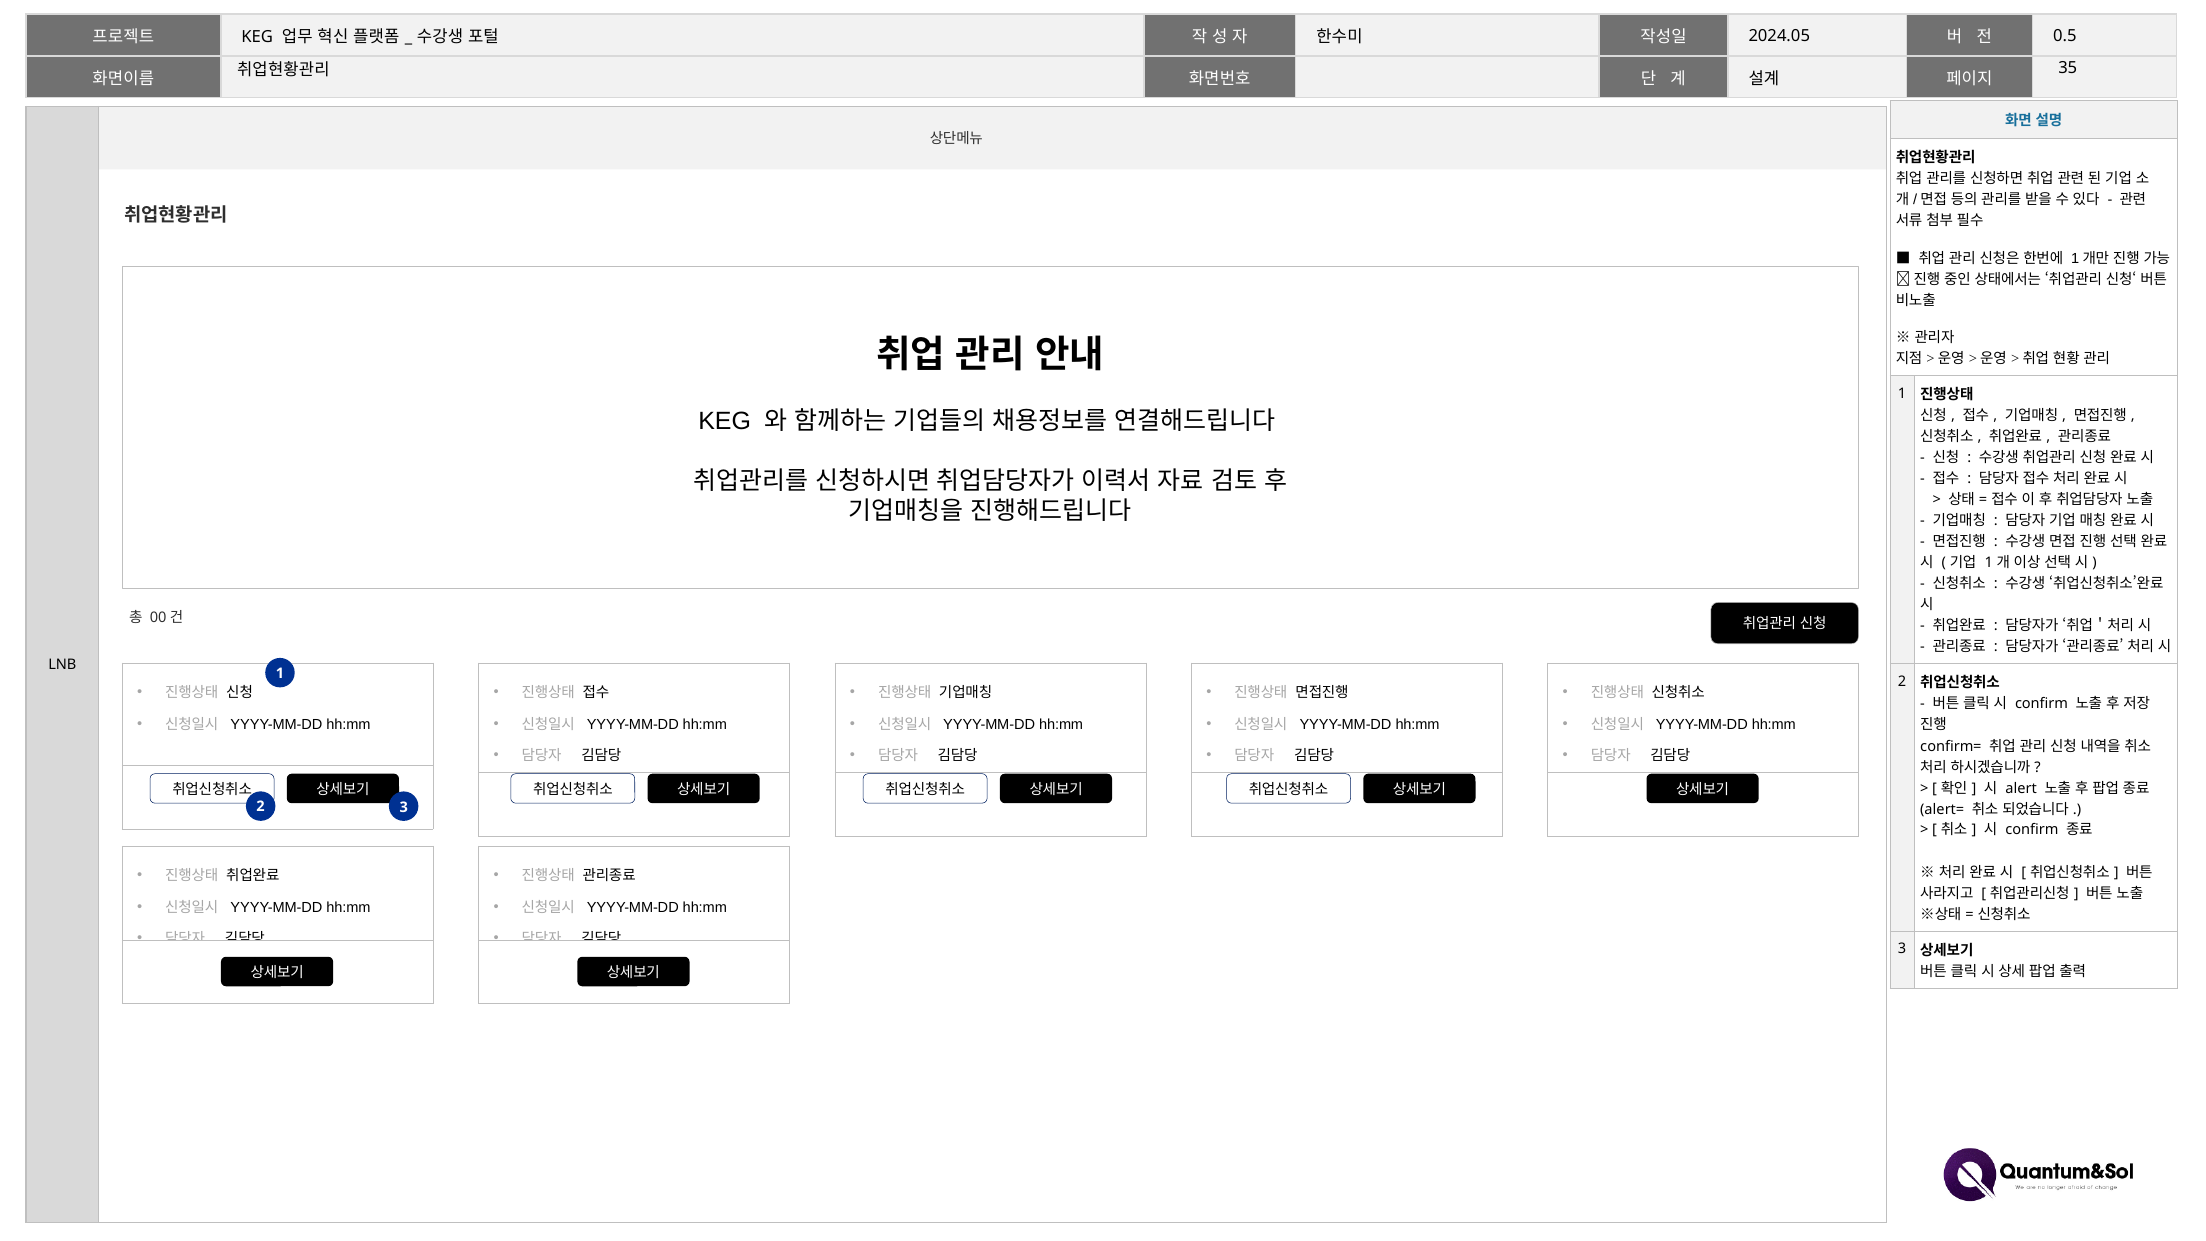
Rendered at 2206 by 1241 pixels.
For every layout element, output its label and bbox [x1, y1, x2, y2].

table_cell [1891, 139, 2177, 375]
table_header [123, 847, 433, 940]
text_box [147, 771, 277, 821]
text_box [645, 771, 762, 806]
text_box [508, 771, 637, 806]
picture [1941, 1146, 2137, 1202]
text_box [575, 954, 692, 989]
table_cell [479, 941, 789, 1003]
table_cell [1891, 376, 1914, 663]
table_header [479, 664, 789, 772]
text_box [1361, 771, 1478, 806]
text_box [997, 771, 1115, 806]
table_cell [836, 773, 1146, 836]
table_header [836, 664, 1146, 772]
slide_number [2043, 56, 2152, 80]
table_header [1192, 664, 1502, 772]
table_cell [1548, 773, 1858, 836]
table_header [1891, 101, 2177, 138]
table_cell [1915, 664, 2177, 931]
table_cell [1192, 773, 1502, 836]
title [220, 56, 1108, 81]
table_header [1548, 664, 1858, 772]
table_cell [123, 941, 433, 1003]
table_cell [1915, 932, 2177, 988]
text_box [861, 771, 990, 806]
text_box [1644, 771, 1761, 806]
text_box [1710, 602, 1859, 644]
table_header [123, 664, 433, 765]
table_cell [1891, 664, 1914, 931]
text_box [122, 265, 1859, 588]
text_box [284, 771, 419, 821]
text_box [124, 183, 422, 233]
table_cell [1915, 376, 2177, 663]
table_cell [123, 766, 433, 829]
table_header [479, 847, 789, 940]
text_box [114, 600, 198, 633]
table_cell [479, 773, 789, 836]
table_cell [1891, 932, 1914, 988]
text_box [1224, 771, 1353, 806]
text_box [265, 657, 295, 688]
text_box [218, 954, 336, 989]
